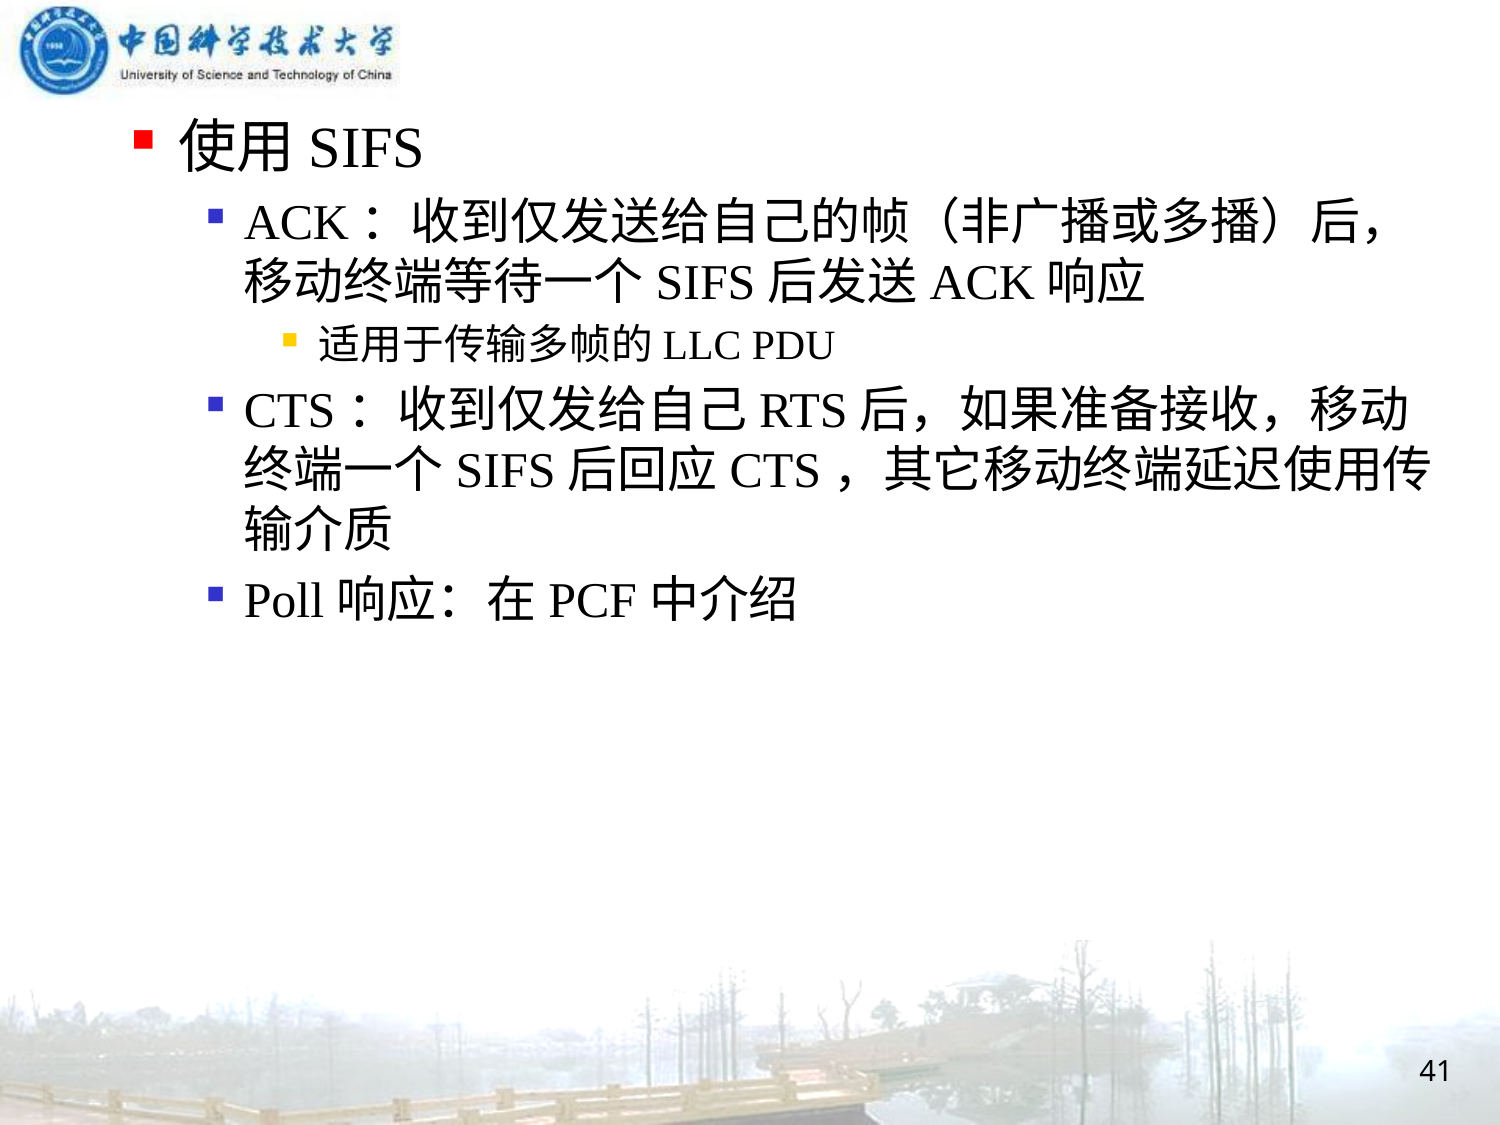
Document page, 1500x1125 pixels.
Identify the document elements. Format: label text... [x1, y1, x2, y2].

list 使用SIFS ACK：收到仅发送给自己的帧（非广播或多播）后，移动终端等待一个SIFS后发送ACK响应 适用于传输多帧的LLC PDU CTS：收到仅发给自己RTS后，如果准备接收，移动终端一个SIFS后回应CTS，其它移动终端延迟使用传输介质 Poll响应：在PCF中介绍 [40, 101, 1470, 1007]
slide_number 41 [1154, 1023, 1468, 1100]
picture [0, 0, 422, 103]
